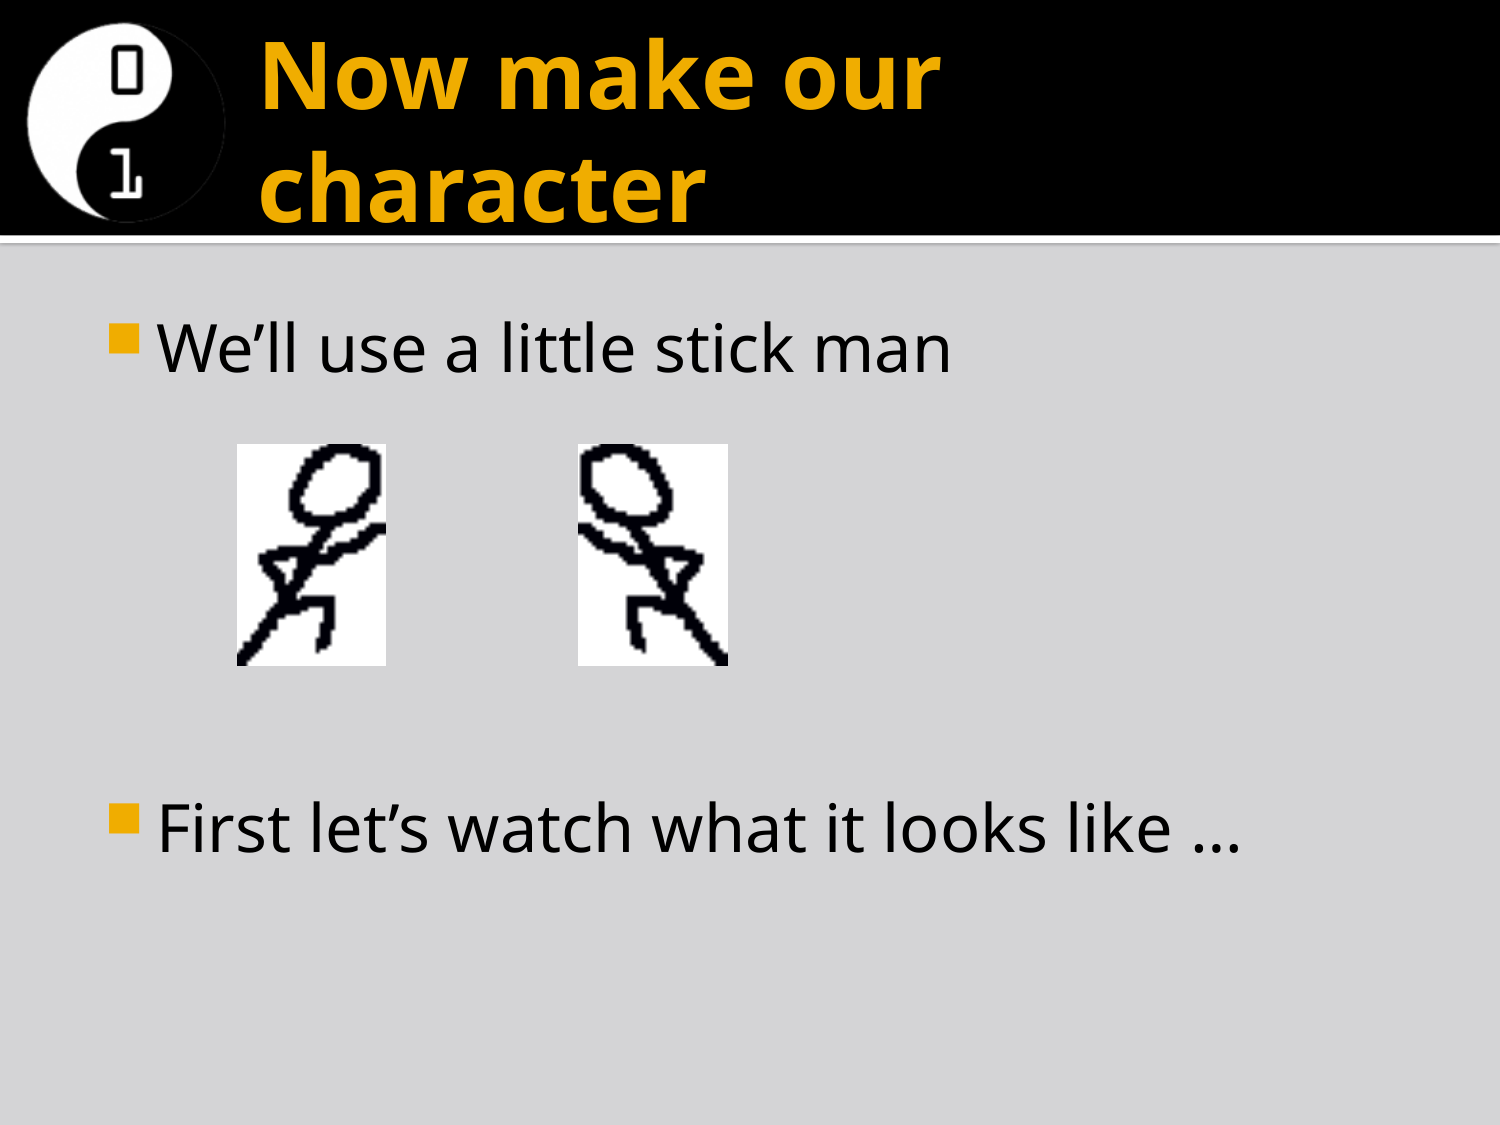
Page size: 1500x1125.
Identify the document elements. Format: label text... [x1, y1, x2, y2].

title Now make our character [242, 25, 1425, 231]
picture [578, 444, 728, 666]
list We’ll use a little stick man First let’s watch what it looks like … [75, 291, 1425, 1050]
picture [237, 444, 386, 666]
picture [23, 19, 230, 226]
